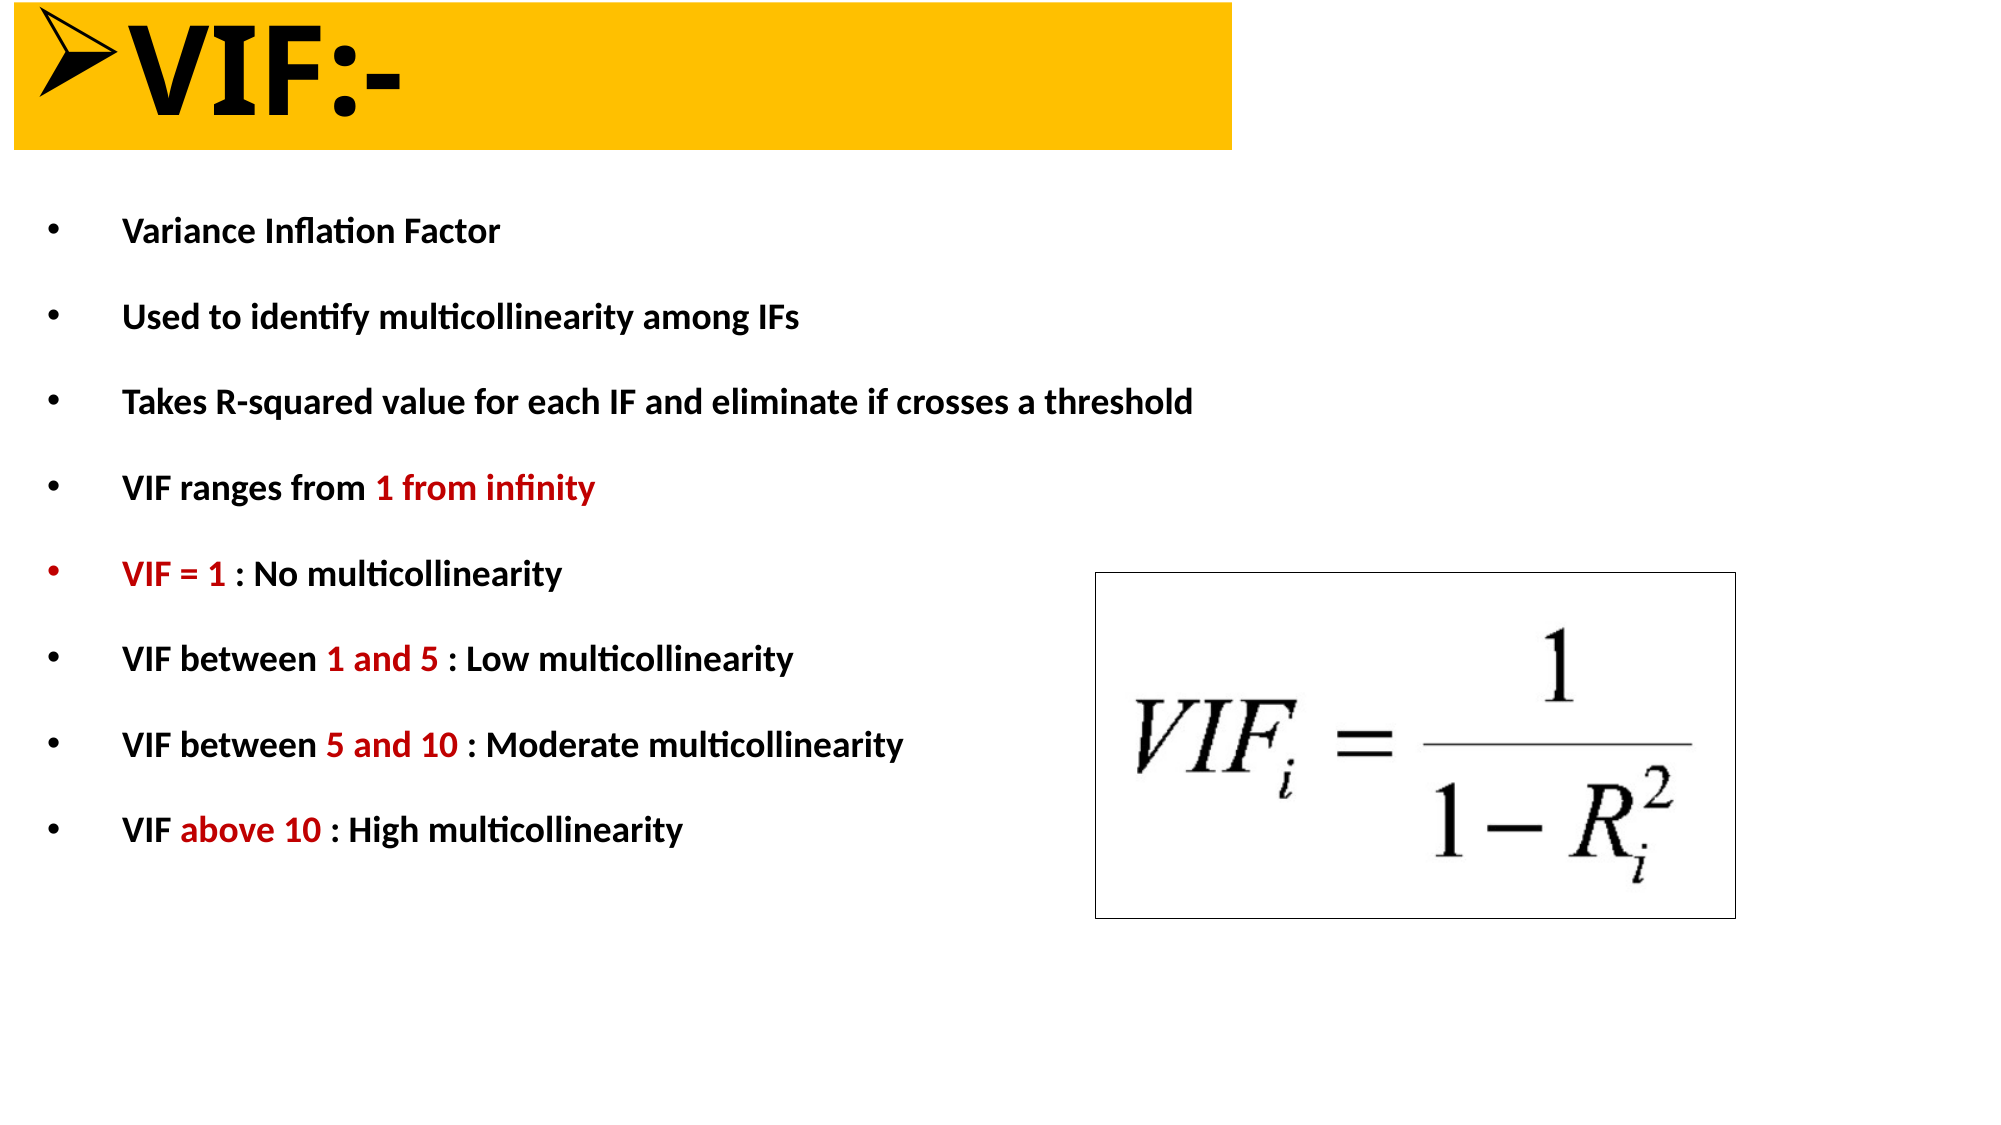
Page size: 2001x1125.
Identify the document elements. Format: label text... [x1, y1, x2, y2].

picture [1096, 572, 1735, 918]
text_box VIF:- [14, 2, 1232, 150]
subtitle Variance Inflation Factor Used to identify multicollinearity among IFs Takes R-squared value for each IF and eliminate if crosses a threshold VIF ranges from 1 from infinity VIF = 1 : No multicollinearity VIF between 1 and 5 : Low multicollinearity VIF between 5 and 10 : Moderate multicollinearity VIF above 10 : High multicollinearity [32, 195, 1968, 1089]
